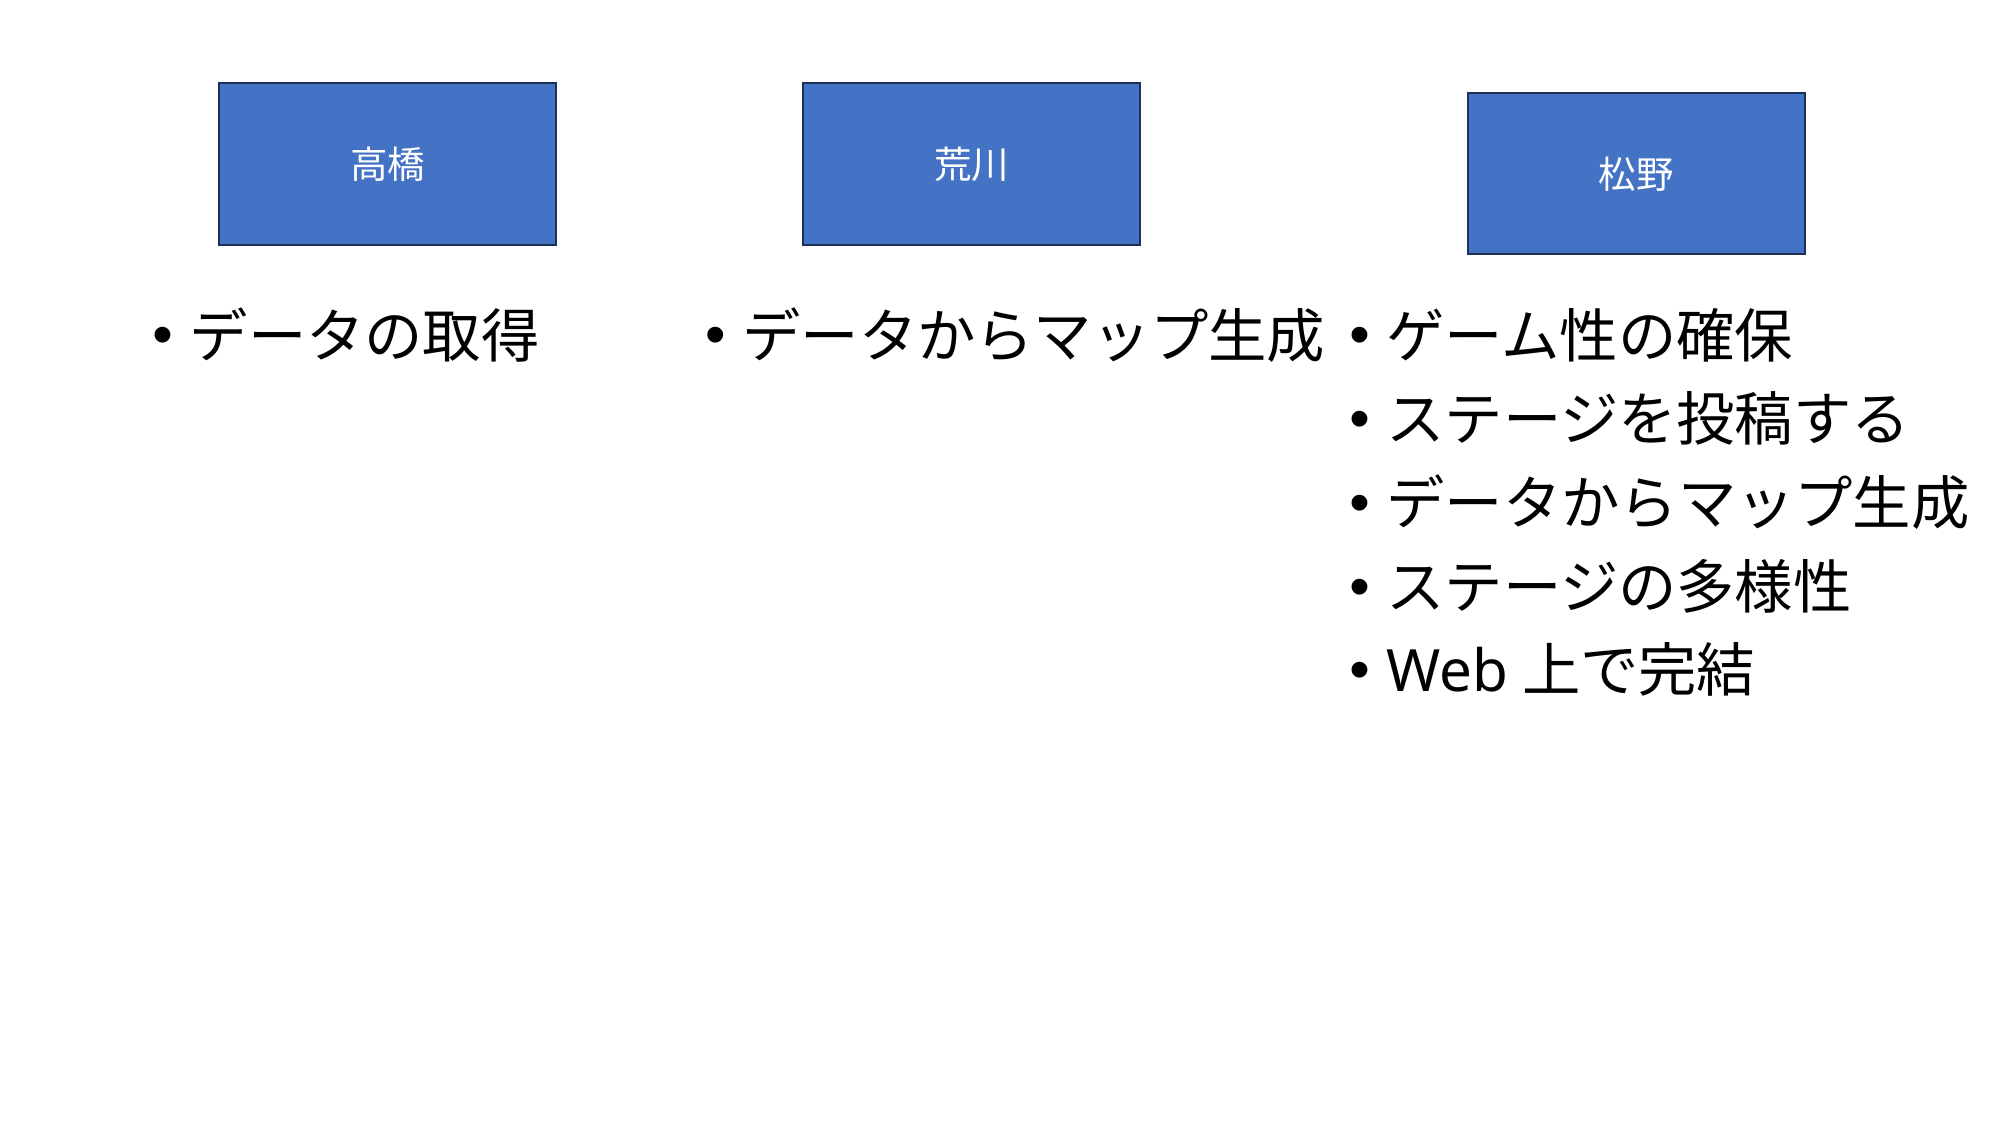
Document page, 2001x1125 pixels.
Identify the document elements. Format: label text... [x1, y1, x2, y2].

text_box 松野 [1467, 92, 1806, 255]
text_box データからマップ生成 [690, 299, 1334, 1014]
list データの取得 [137, 299, 690, 1014]
text_box ゲーム性の確保 ステージを投稿する データからマップ生成 ステージの多様性 Web上で完結 [1334, 299, 2000, 1014]
text_box 高橋 [218, 82, 557, 246]
text_box 荒川 [802, 82, 1141, 246]
